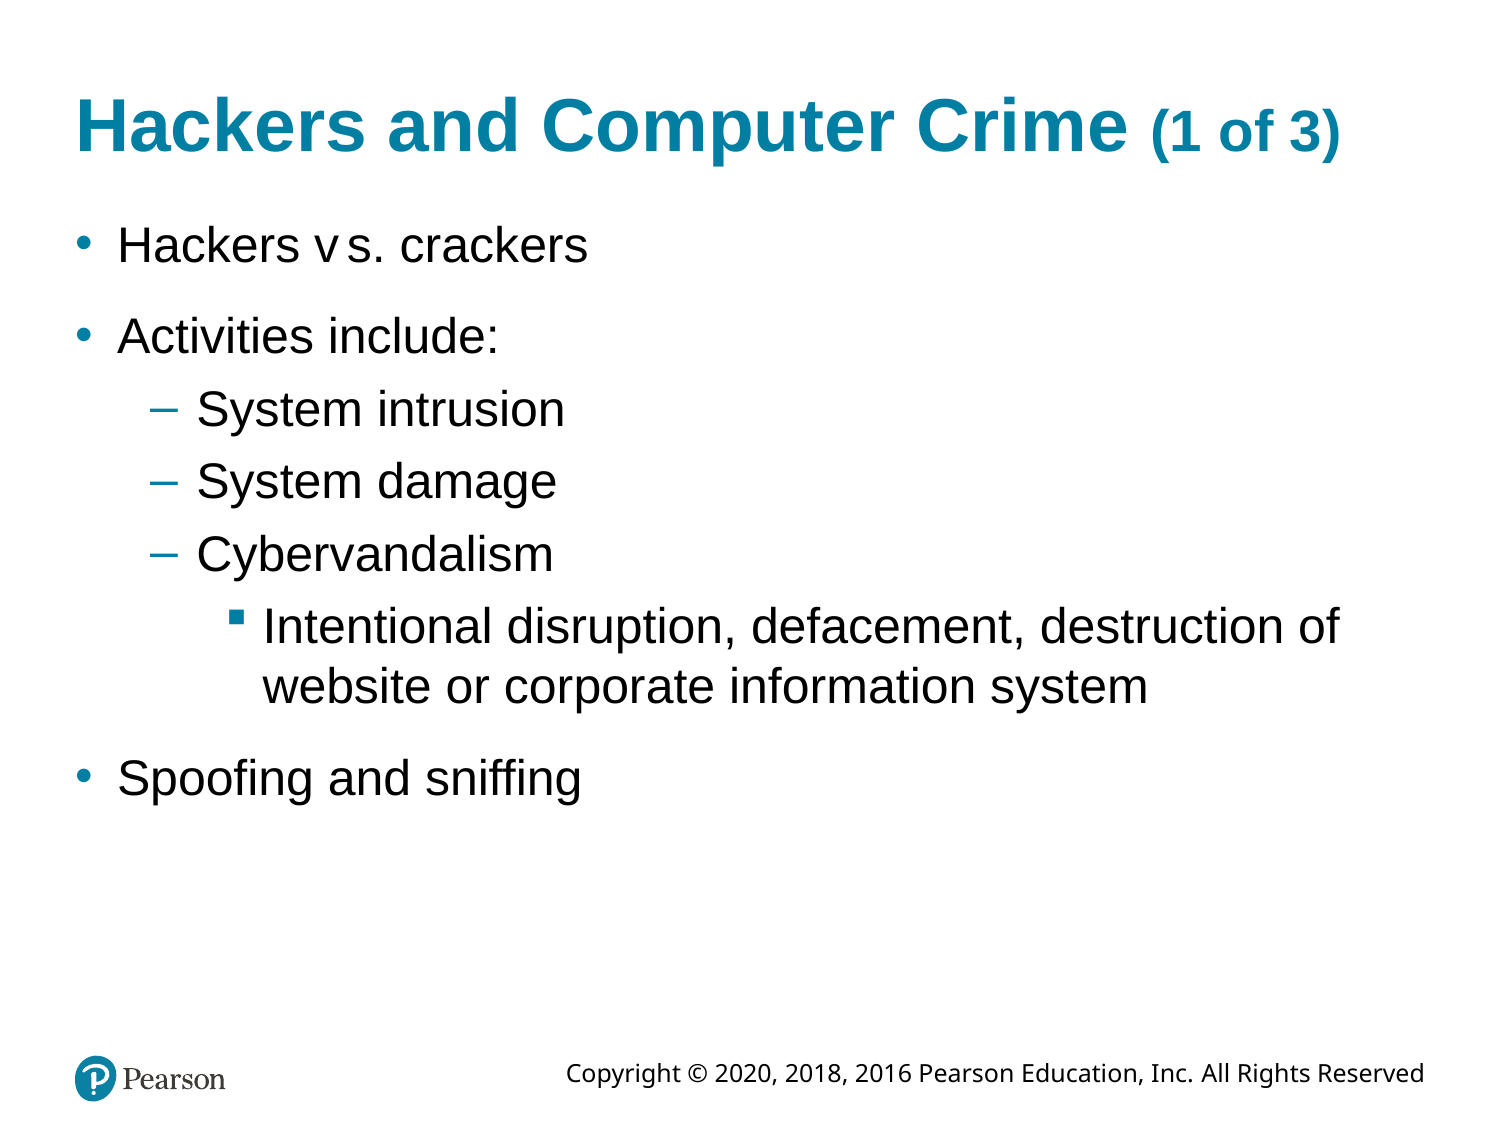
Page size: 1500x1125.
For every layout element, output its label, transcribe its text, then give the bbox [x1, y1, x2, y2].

title Hackers and Computer Crime (1 of 3) [75, 0, 1425, 167]
list Hackers v s. crackers Activities include: System intrusion System damage Cybervandalism Intentional disruption, defacement, destruction of website or corporate information system Spoofing and sniffing [75, 212, 1425, 851]
